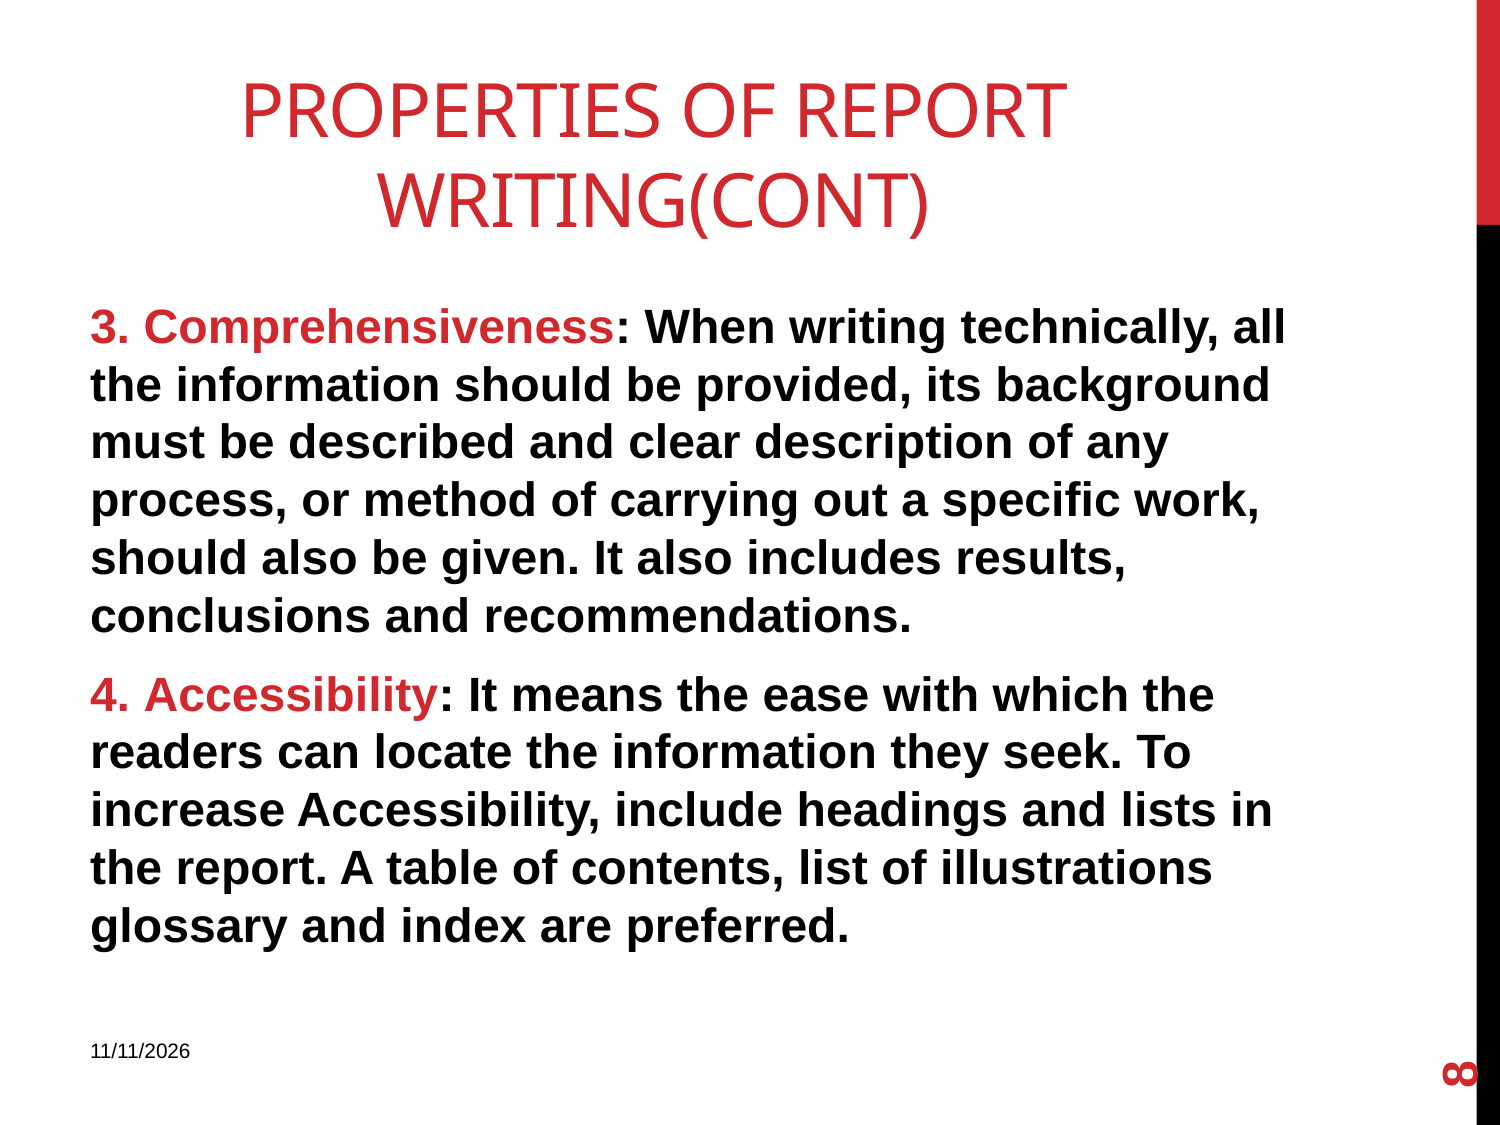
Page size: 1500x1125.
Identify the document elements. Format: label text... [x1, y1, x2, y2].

list 3. Comprehensiveness: When writing technically, all the information should be provided, its background must be described and clear description of any process, or method of carrying out a specific work, should also be given. It also includes results, conclusions and recommendations. 4. Accessibility: It means the ease with which the readers can locate the information they seek. To increase Accessibility, include headings and lists in the report. A table of contents, list of illustrations glossary and index are preferred. [75, 287, 1325, 1005]
slide_number 8 [1427, 887, 1488, 1104]
title Properties of Report Writing(Cont) [177, 25, 1128, 250]
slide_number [75, 1012, 638, 1063]
